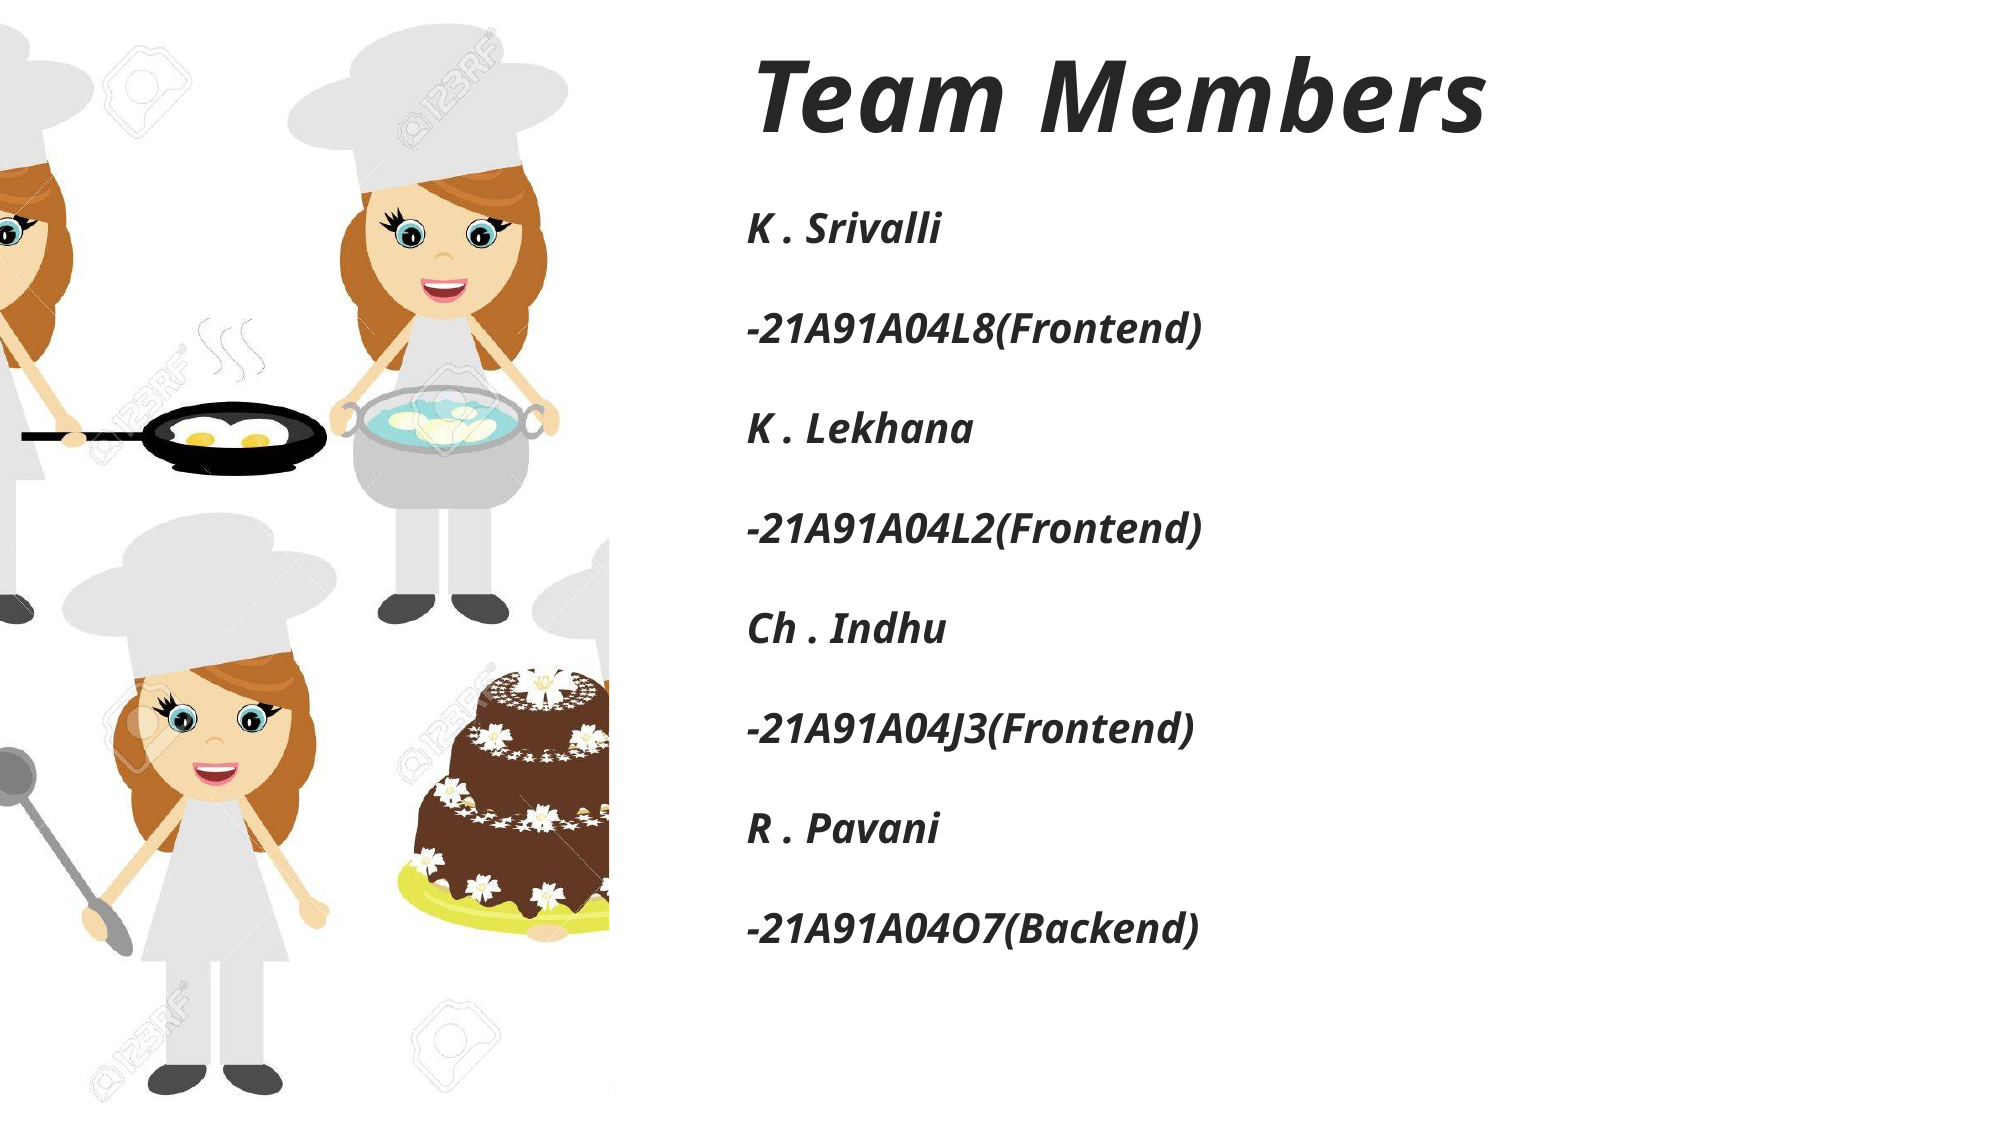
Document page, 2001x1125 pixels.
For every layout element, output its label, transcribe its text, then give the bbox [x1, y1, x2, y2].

subtitle K . Srivalli -21A91A04L8(Frontend) K . Lekhana -21A91A04L2(Frontend) Ch . Indhu -21A91A04J3(Frontend) R . Pavani -21A91A04O7(Backend) [731, 157, 2000, 998]
text_box Team Members [735, 45, 1922, 175]
picture [0, 0, 610, 1125]
